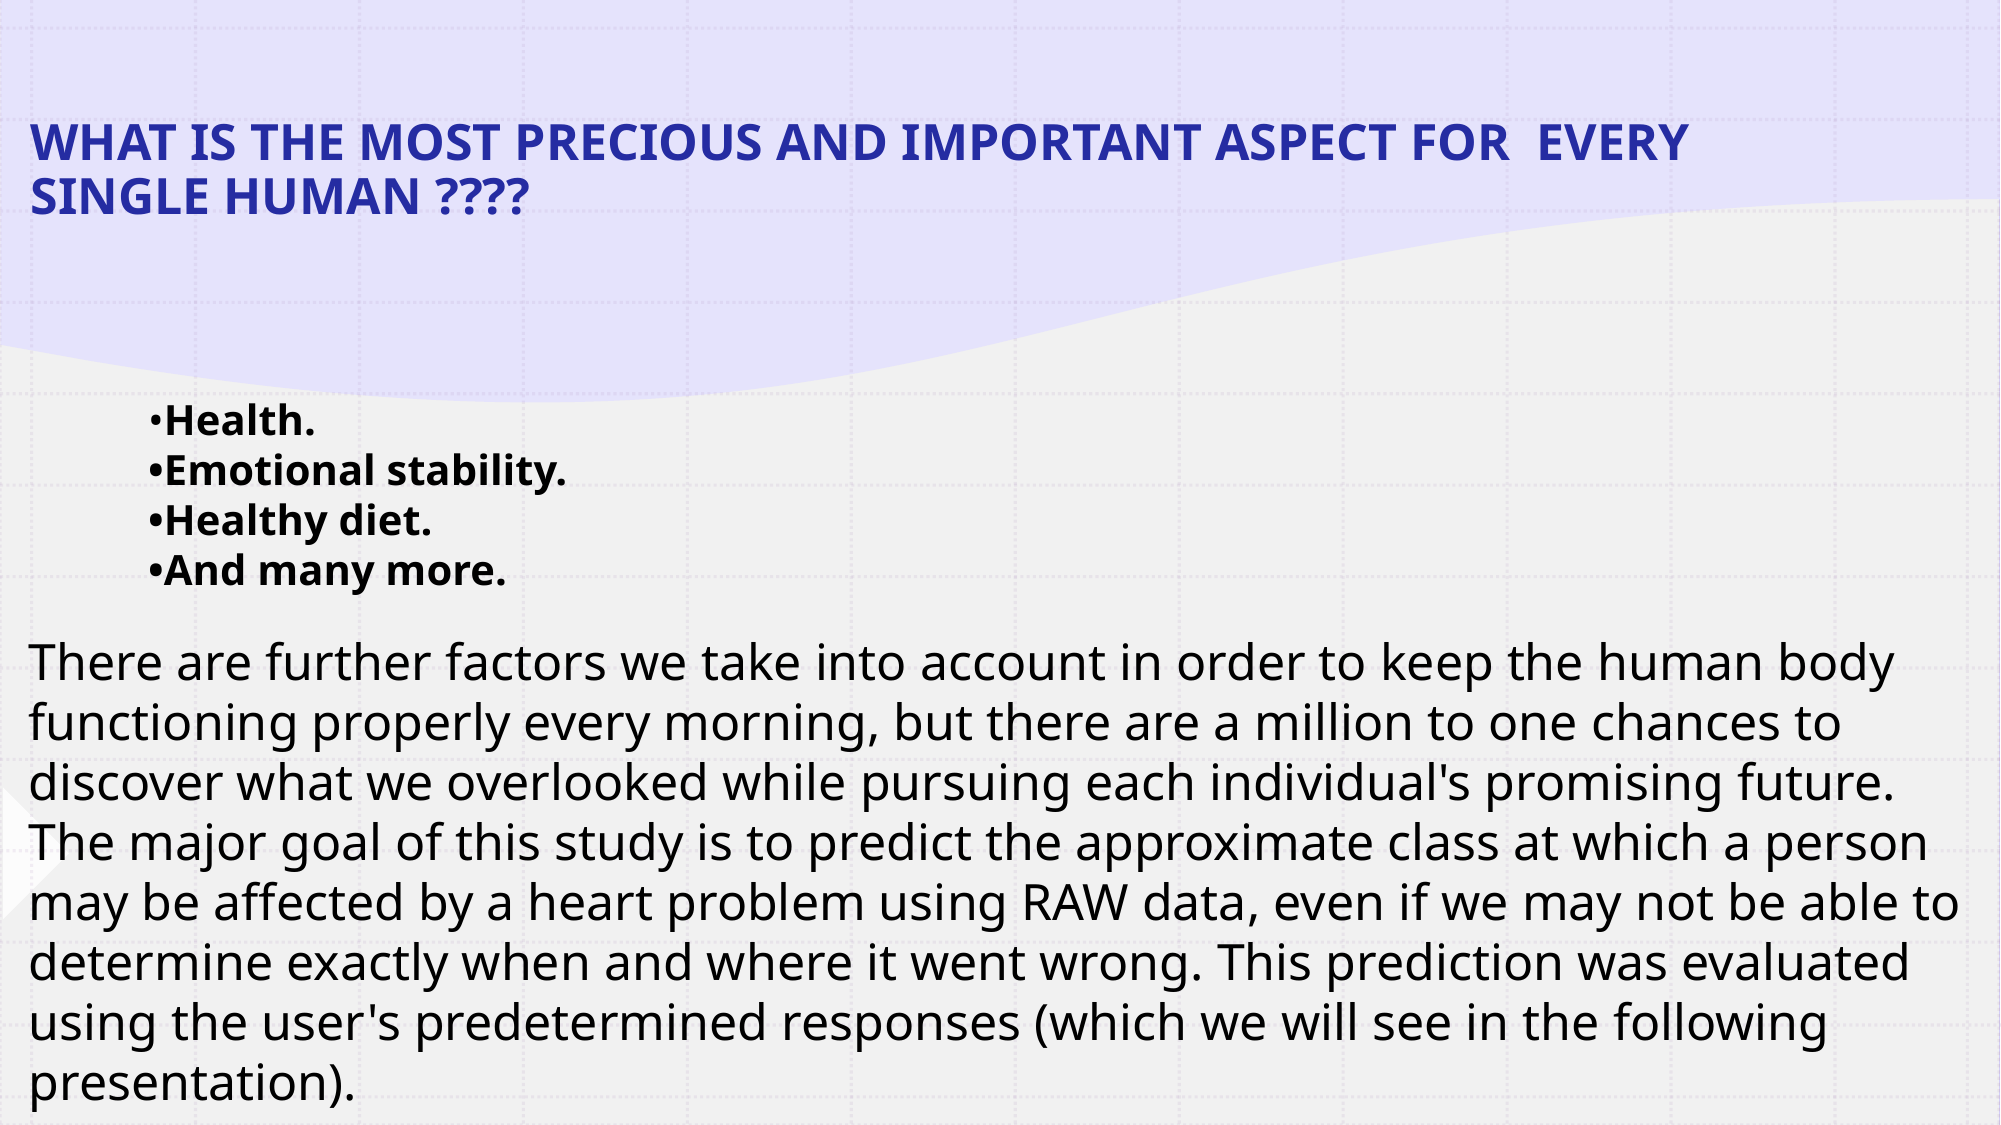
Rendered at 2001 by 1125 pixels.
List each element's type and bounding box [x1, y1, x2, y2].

text_box [0, 0, 2000, 1125]
